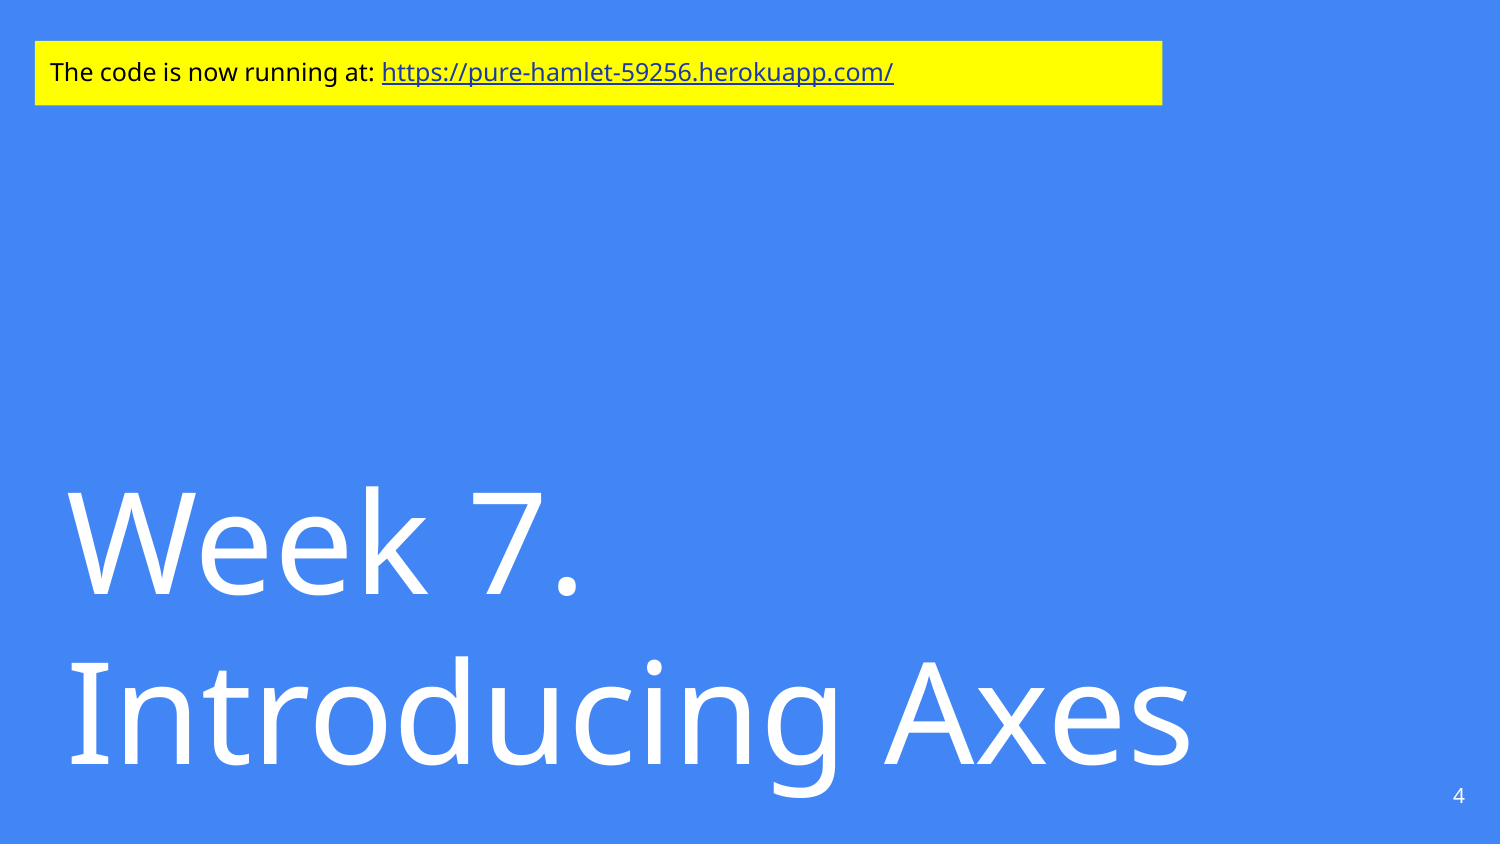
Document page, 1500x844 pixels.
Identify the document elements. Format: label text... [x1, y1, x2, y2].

slide_number ‹#› [1389, 764, 1480, 830]
text_box The code is now running at: https://pure-hamlet-59256.herokuapp.com/ [34, 40, 1163, 106]
title Week 7. Introducing Axes [51, 406, 1383, 809]
